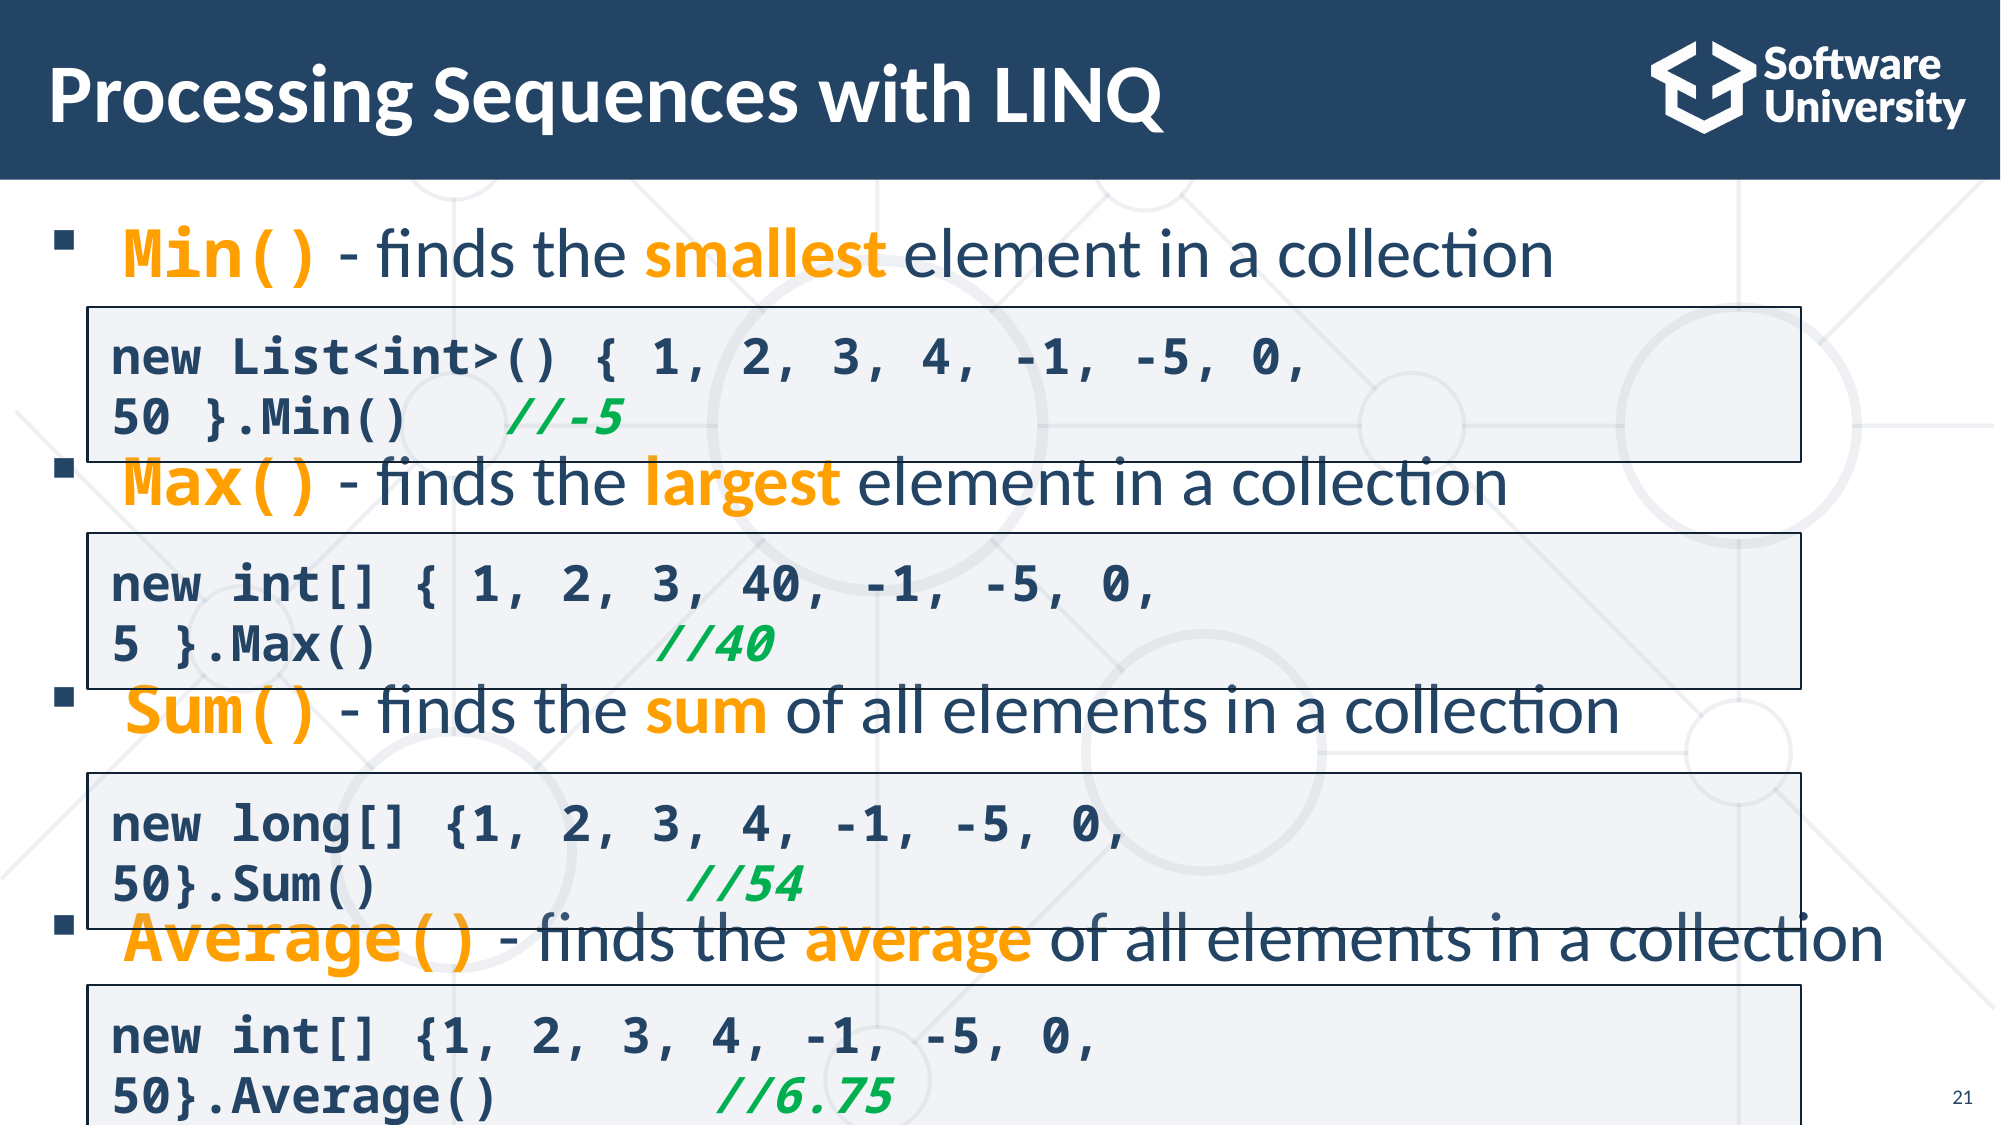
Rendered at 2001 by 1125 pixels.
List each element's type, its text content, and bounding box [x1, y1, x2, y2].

title Processing Sequences with LINQ [31, 16, 1625, 162]
text_box new int[] { 1, 2, 3, 40, -1, -5, 0, 5 }.Max() //40 [87, 533, 1802, 689]
text_box new List<int>() { 1, 2, 3, 4, -1, -5, 0, 50 }.Min() //-5 [87, 306, 1802, 463]
text_box 21 [1927, 1067, 1989, 1117]
text_box new long[] {1, 2, 3, 4, -1, -5, 0, 50}.Sum() //54 [87, 773, 1802, 929]
text_box new int[] {1, 2, 3, 4, -1, -5, 0, 50}.Average() //6.75 [87, 985, 1802, 1125]
list Min() - finds the smallest element in a collection Max() - finds the largest element in a collection Sum() - finds the sum of all elements in a collection Average() - finds the average of all elements in a collection [31, 196, 1969, 1109]
picture [1651, 41, 1966, 134]
